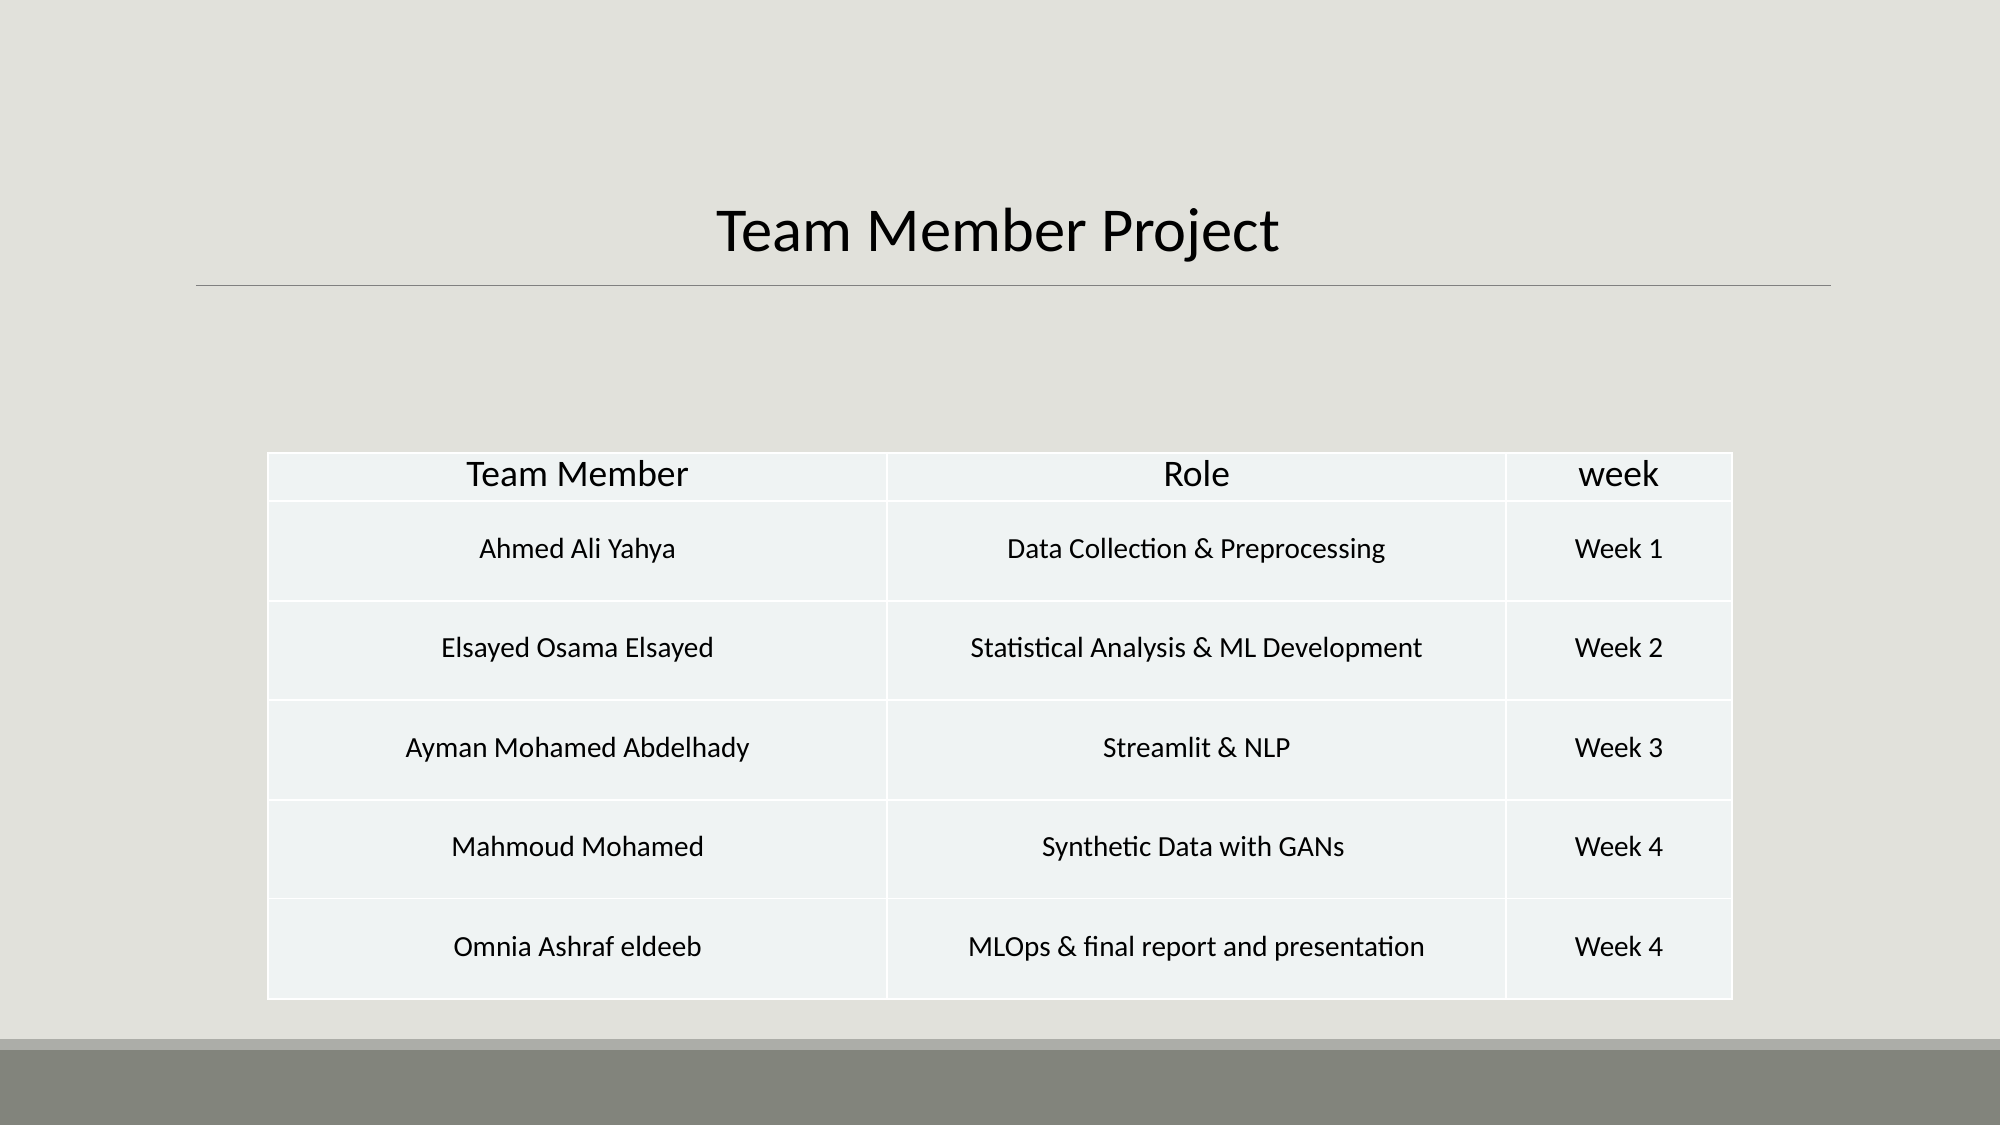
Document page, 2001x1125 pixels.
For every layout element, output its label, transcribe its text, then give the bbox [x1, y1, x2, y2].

table_header Role [888, 454, 1505, 500]
text_box Team Member Project [702, 181, 1298, 272]
table_cell Elsayed Osama Elsayed [269, 602, 886, 699]
table_cell Week 4 [1507, 801, 1731, 898]
table_cell Omnia Ashraf eldeeb [269, 899, 886, 998]
table_cell Ayman Mohamed Abdelhady [269, 701, 886, 799]
table_cell Statistical Analysis & ML Development [888, 602, 1505, 699]
table_cell Streamlit & NLP [888, 701, 1505, 799]
table_cell Week 4 [1507, 899, 1731, 998]
table_cell Data Collection & Preprocessing [888, 502, 1505, 600]
table_cell Week 3 [1507, 701, 1731, 799]
table_cell Week 1 [1507, 502, 1731, 600]
table_cell MLOps & final report and presentation [888, 899, 1505, 998]
table_header week [1507, 454, 1731, 500]
table_cell Synthetic Data with GANs [888, 801, 1505, 898]
table_cell Week 2 [1507, 602, 1731, 699]
table_cell Ahmed Ali Yahya [269, 502, 886, 600]
table_header Team Member [269, 454, 886, 500]
table_cell Mahmoud Mohamed [269, 801, 886, 898]
